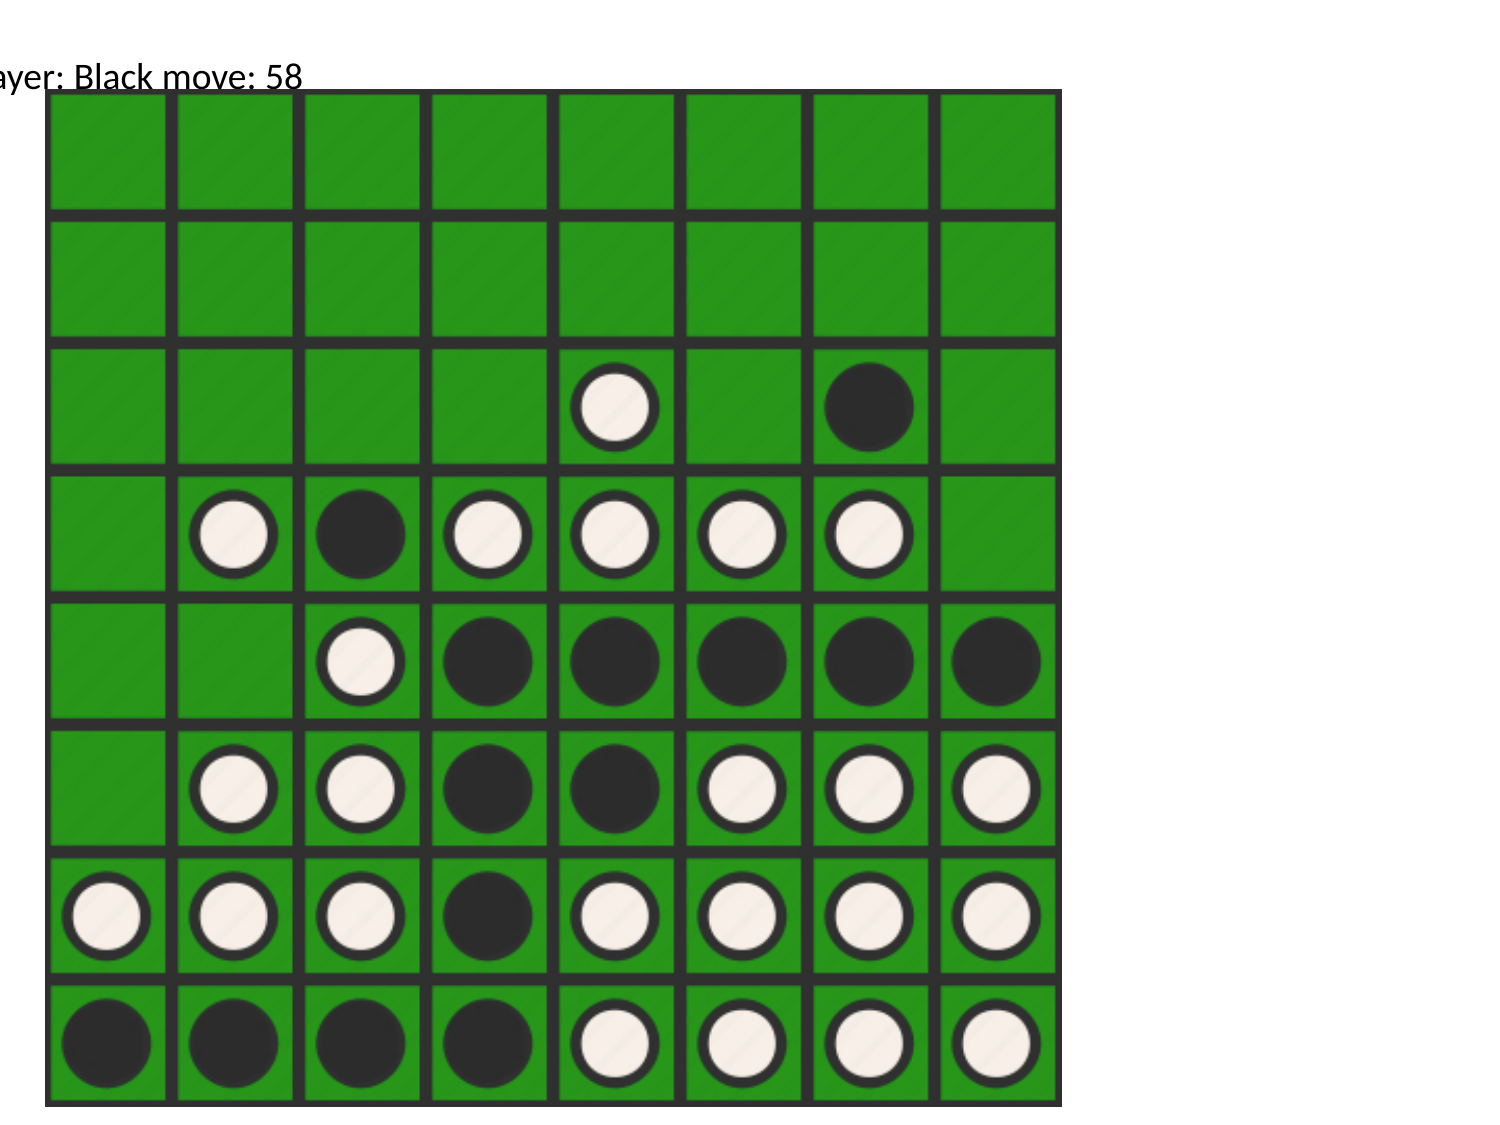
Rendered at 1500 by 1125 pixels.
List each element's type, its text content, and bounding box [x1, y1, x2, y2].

text_box turn: 33 player: Black move: 58 [0, 44, 319, 105]
picture [44, 89, 1062, 1107]
